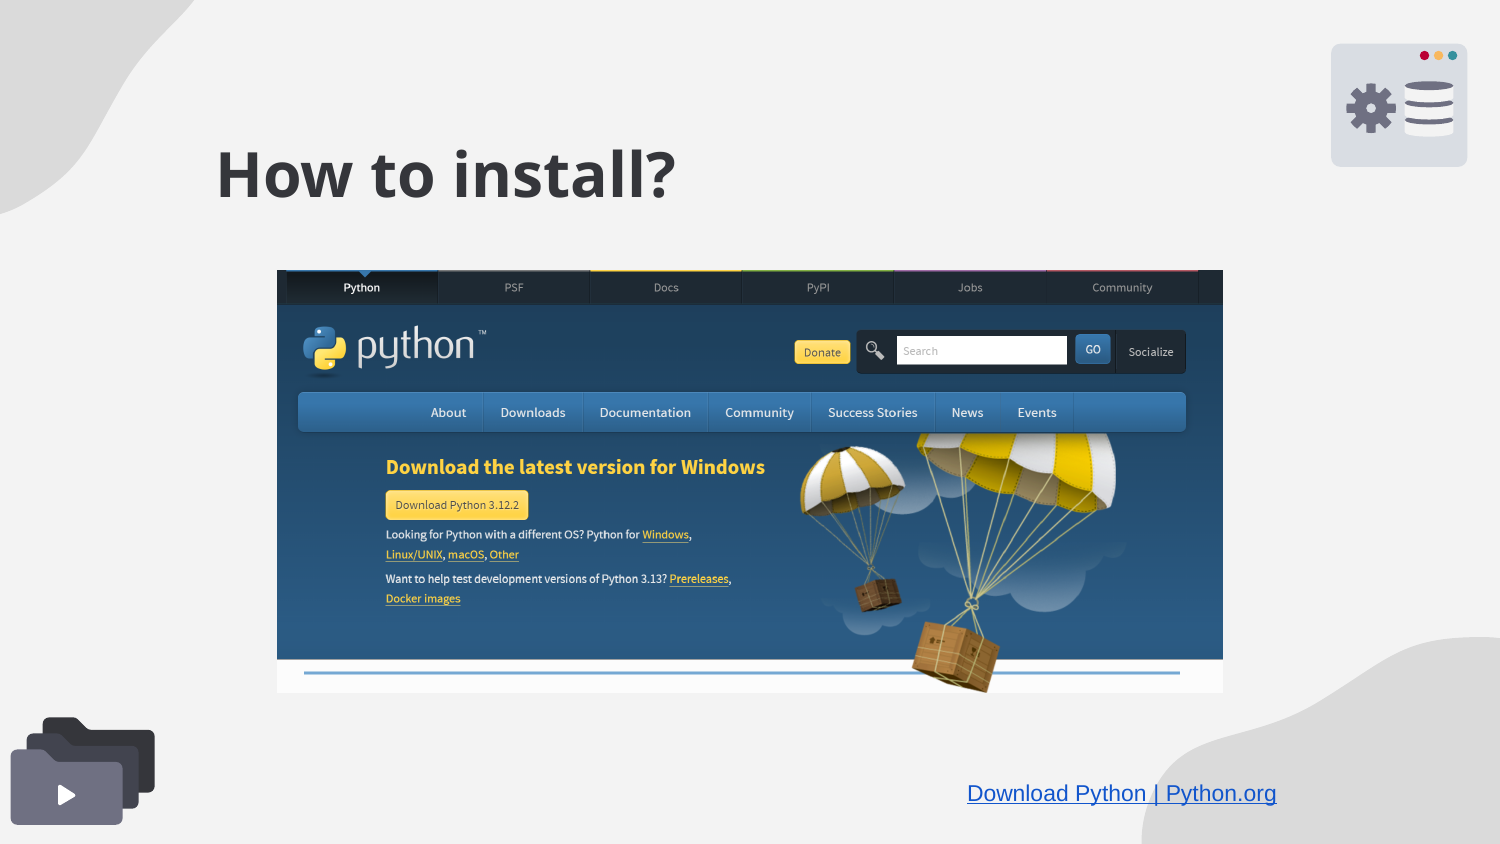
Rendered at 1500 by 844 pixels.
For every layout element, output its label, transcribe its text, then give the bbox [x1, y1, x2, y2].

text_box How to install? [200, 120, 1300, 226]
picture [277, 270, 1223, 693]
text_box Download Python | Python.org⁤ [877, 759, 1370, 821]
